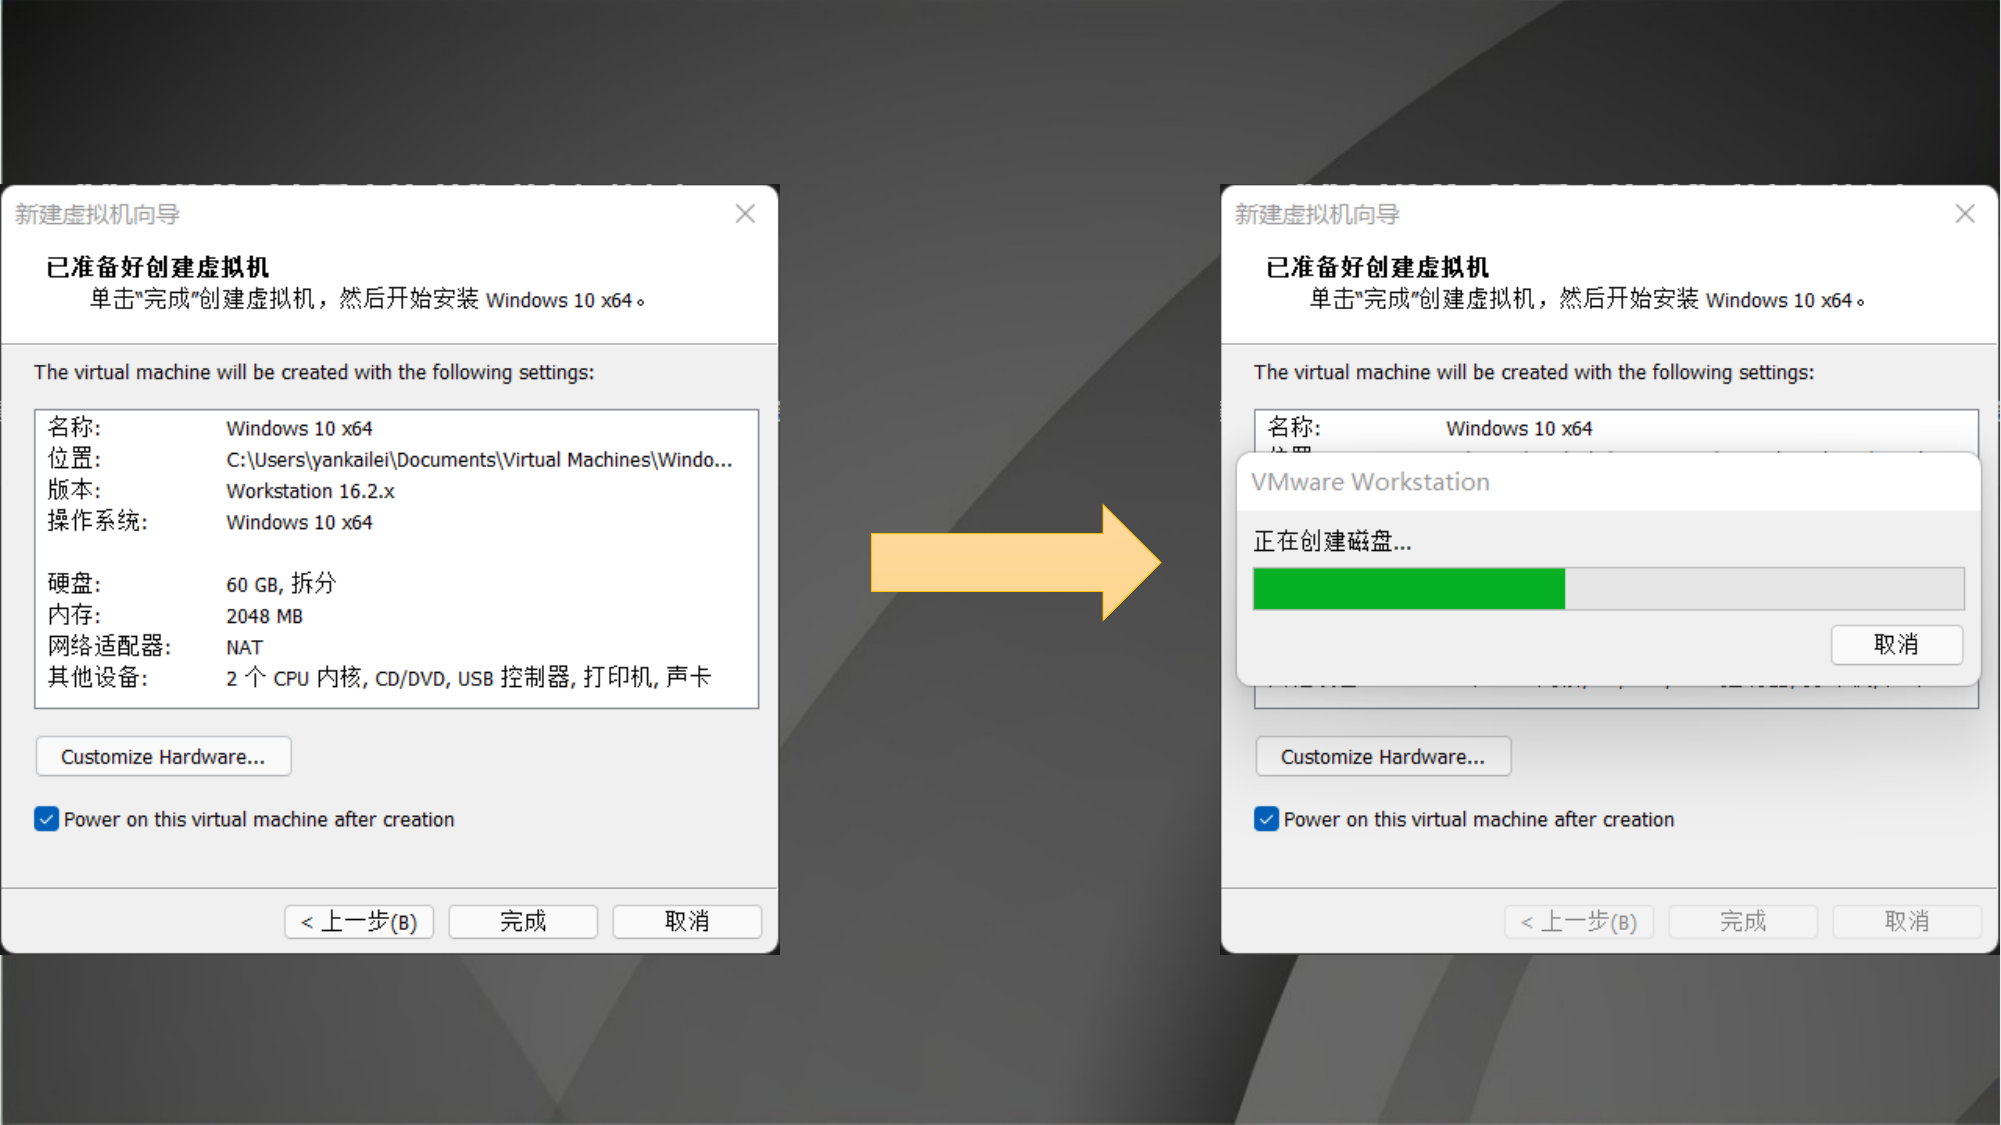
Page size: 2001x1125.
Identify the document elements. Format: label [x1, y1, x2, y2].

text_box [871, 503, 1162, 622]
picture [0, 0, 2001, 1125]
